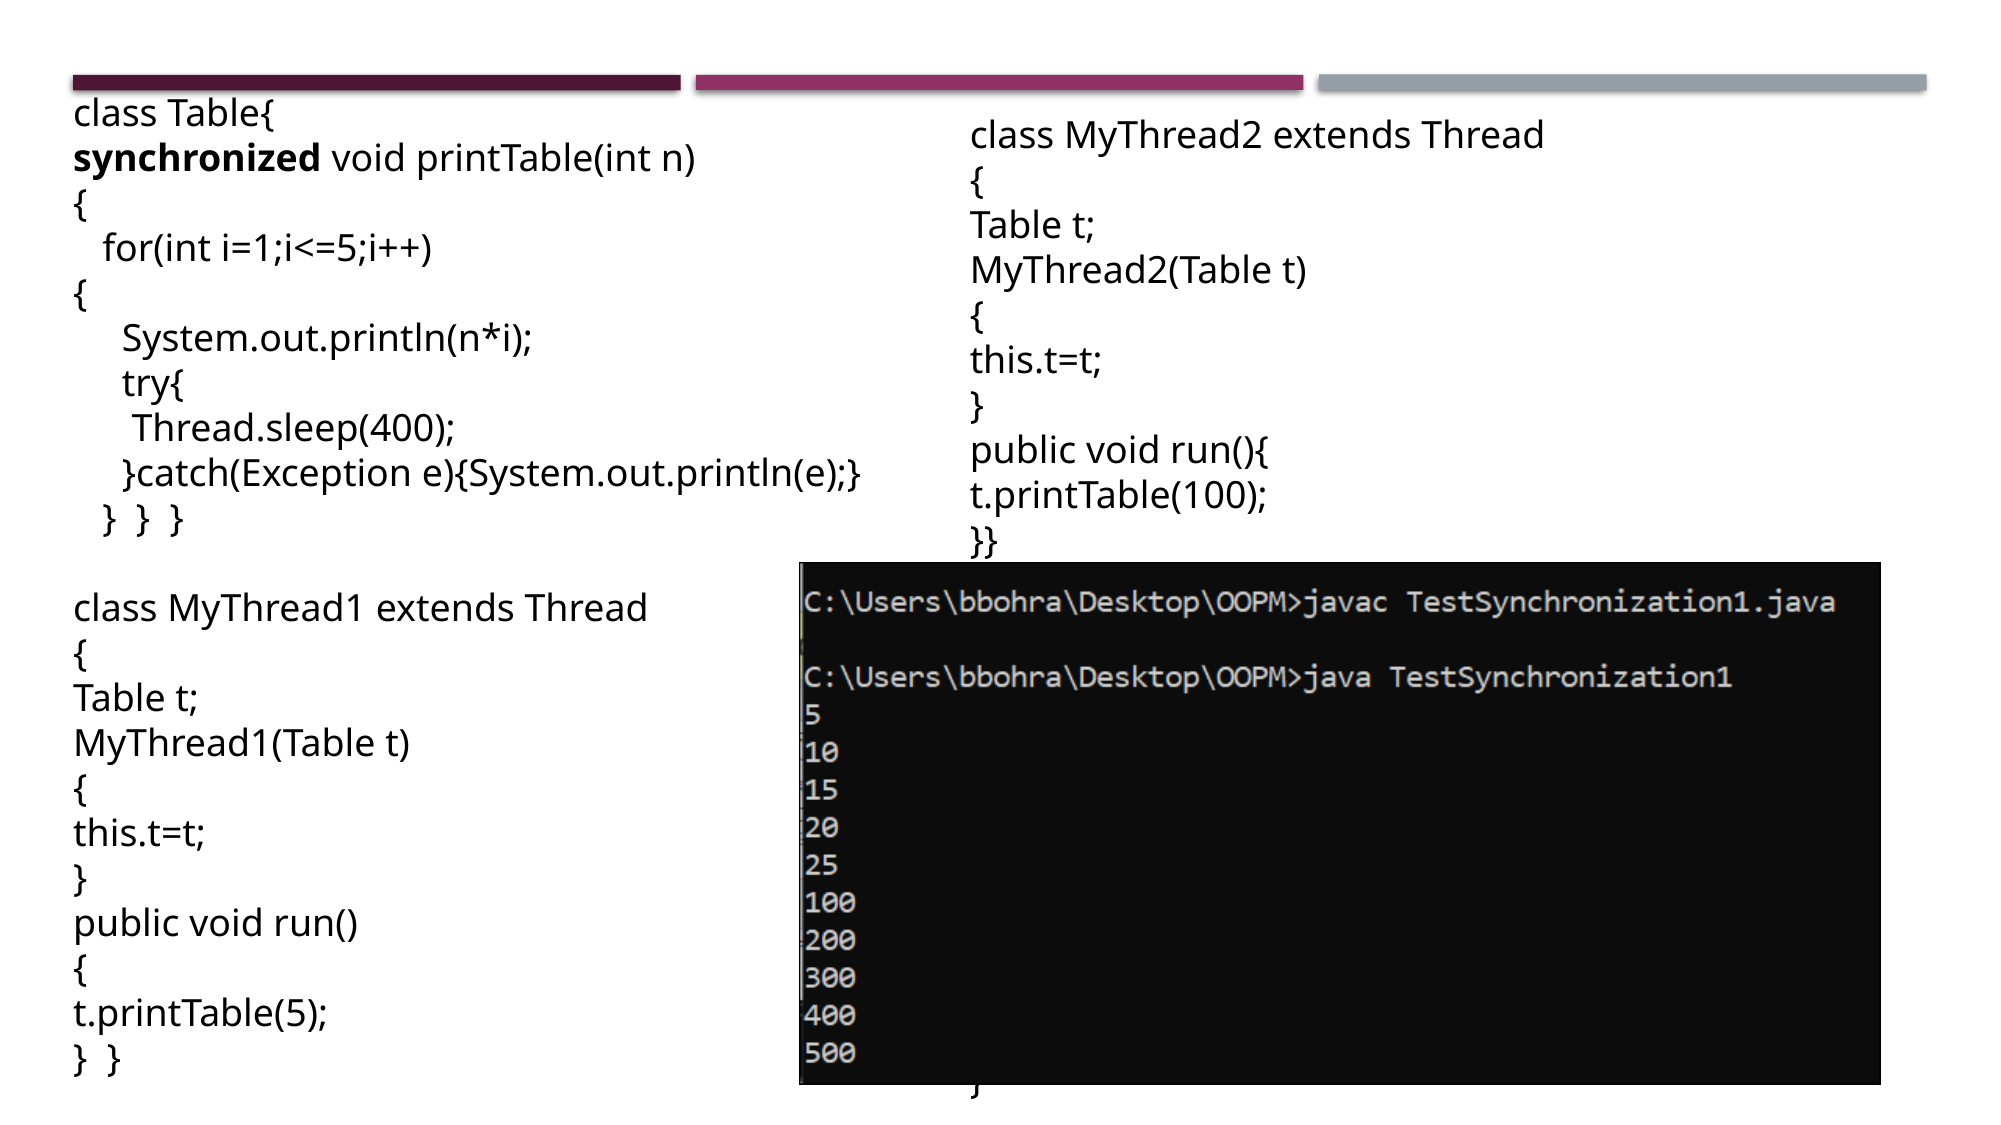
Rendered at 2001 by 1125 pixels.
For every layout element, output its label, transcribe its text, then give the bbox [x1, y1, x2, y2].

text_box class Table{ synchronized void printTable(int n) { for(int i=1;i<=5;i++) { System.out.println(n*i); try{ Thread.sleep(400); }catch(Exception e){System.out.println(e);} } } } class MyThread1 extends Thread { Table t; MyThread1(Table t) { this.t=t; } public void run() { t.printTable(5); } } [58, 81, 1059, 1125]
text_box class MyThread2 extends Thread { Table t; MyThread2(Table t) { this.t=t; } public void run(){ t.printTable(100); }} class TestSynchronization1 { public static void main(String args[]) { Table obj = new Table(); MyThread1 t1=new MyThread1(obj); MyThread2 t2=new MyThread2(obj); t1.start(); t2.start(); } } [954, 104, 1955, 1109]
picture [798, 561, 1882, 1085]
